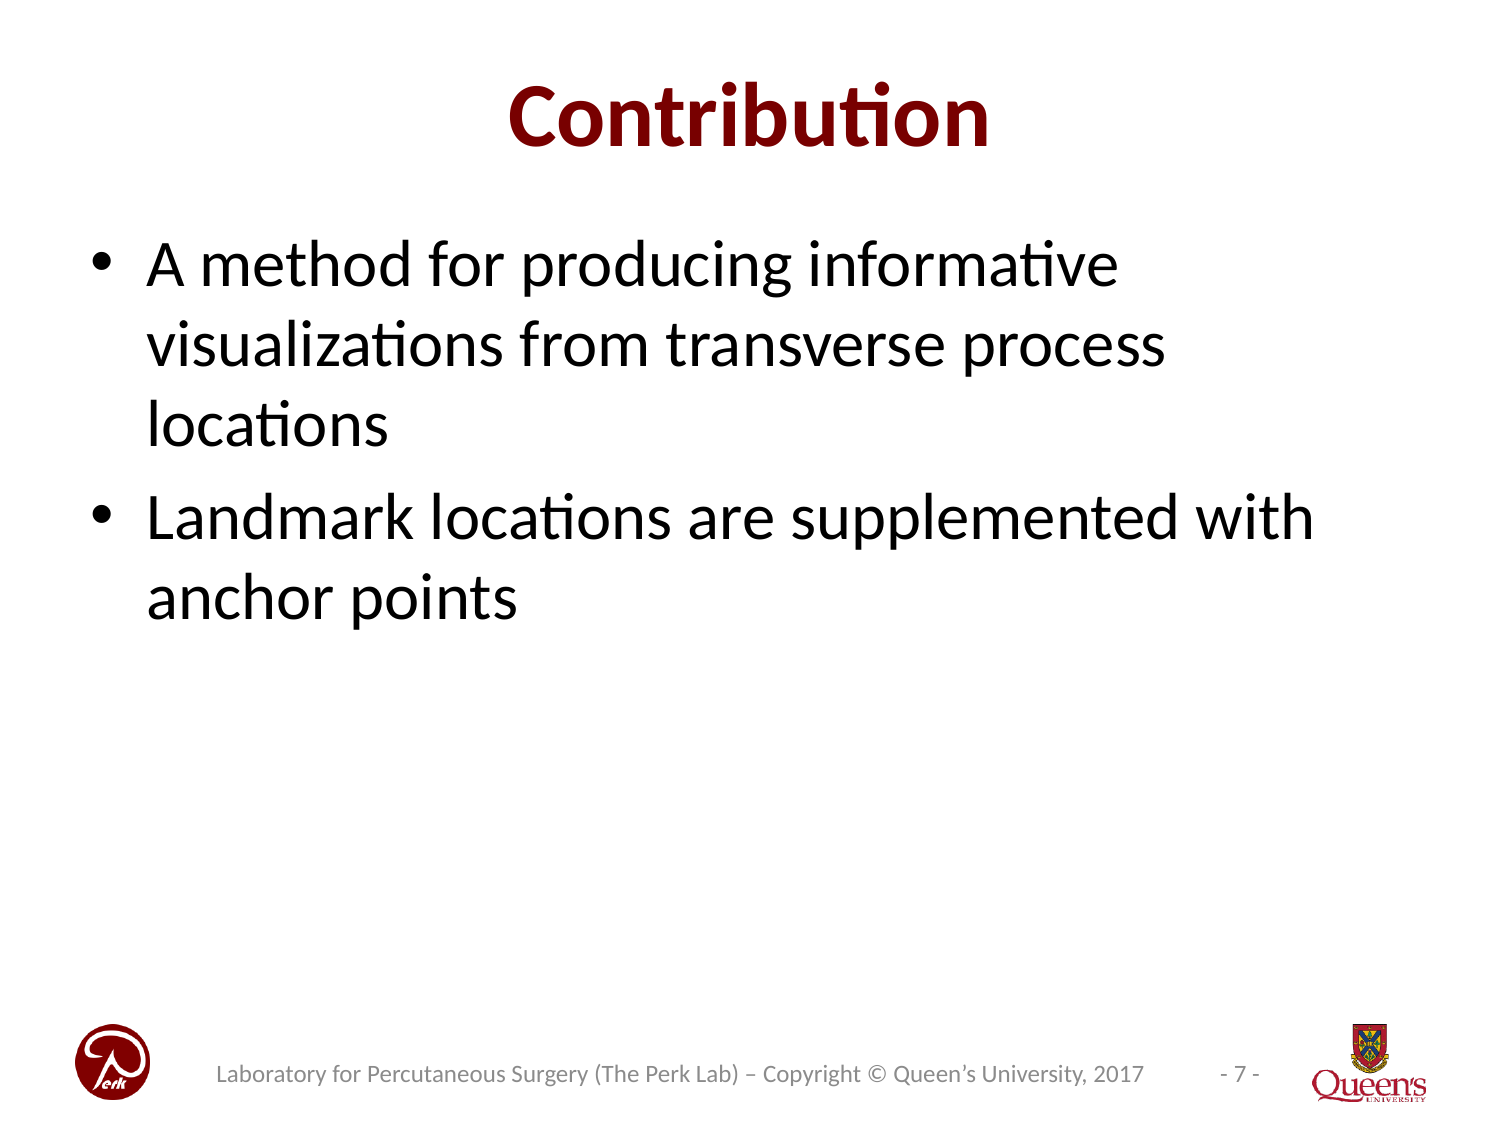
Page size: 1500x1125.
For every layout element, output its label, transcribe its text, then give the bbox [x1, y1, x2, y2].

picture [75, 1024, 150, 1100]
title Contribution [75, 45, 1425, 175]
footer Laboratory for Percutaneous Surgery (The Perk Lab) – Copyright © Queen’s University, 2017 [187, 1042, 1175, 1103]
slide_number - 7 - [1187, 1042, 1275, 1103]
list A method for producing informative visualizations from transverse process locations Landmark locations are supplemented with anchor points [75, 212, 1413, 1005]
picture [1312, 1024, 1426, 1102]
